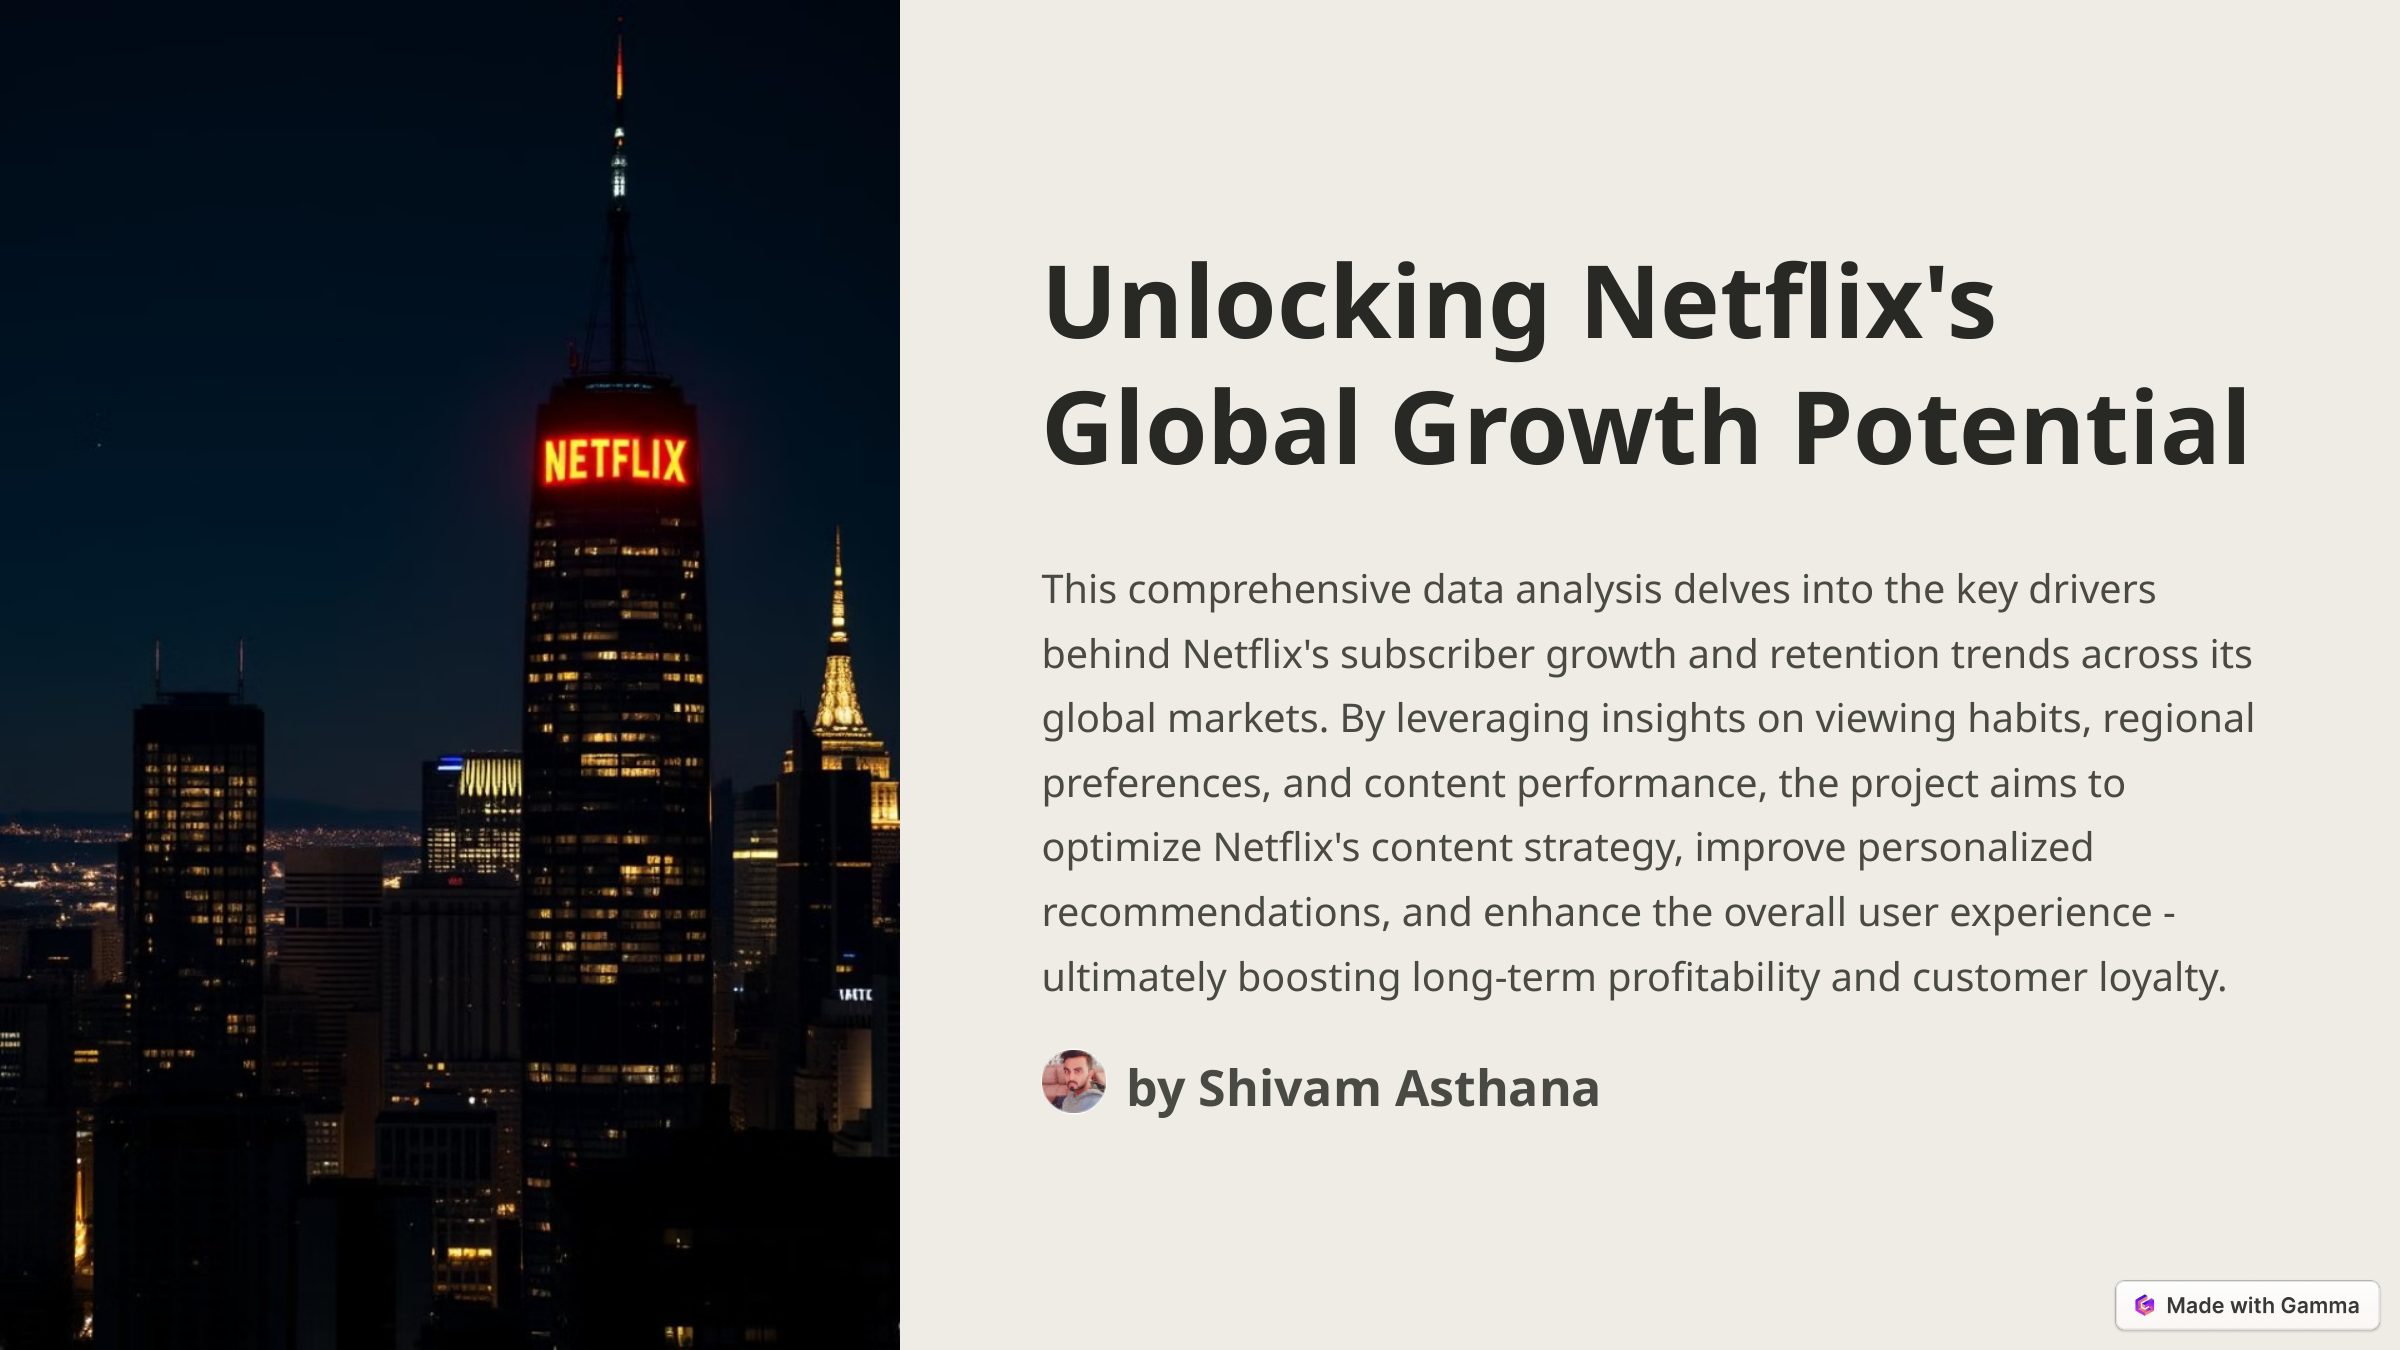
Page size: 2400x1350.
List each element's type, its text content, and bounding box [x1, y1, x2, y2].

picture [2106, 1271, 2389, 1339]
picture [1042, 1050, 1106, 1113]
text_box by Shivam Asthana [1126, 1046, 1556, 1117]
picture [0, 0, 900, 1350]
text_box Unlocking Netflix's Global Growth Potential [1041, 232, 2259, 487]
text_box This comprehensive data analysis delves into the key drivers behind Netflix's subscriber growth and retention trends across its global markets. By leveraging insights on viewing habits, regional preferences, and content performance, the project aims to optimize Netflix's content strategy, improve personalized recommendations, and enhance the overall user experience - ultimately boosting long-term profitability and customer loyalty. [1041, 546, 2259, 1001]
